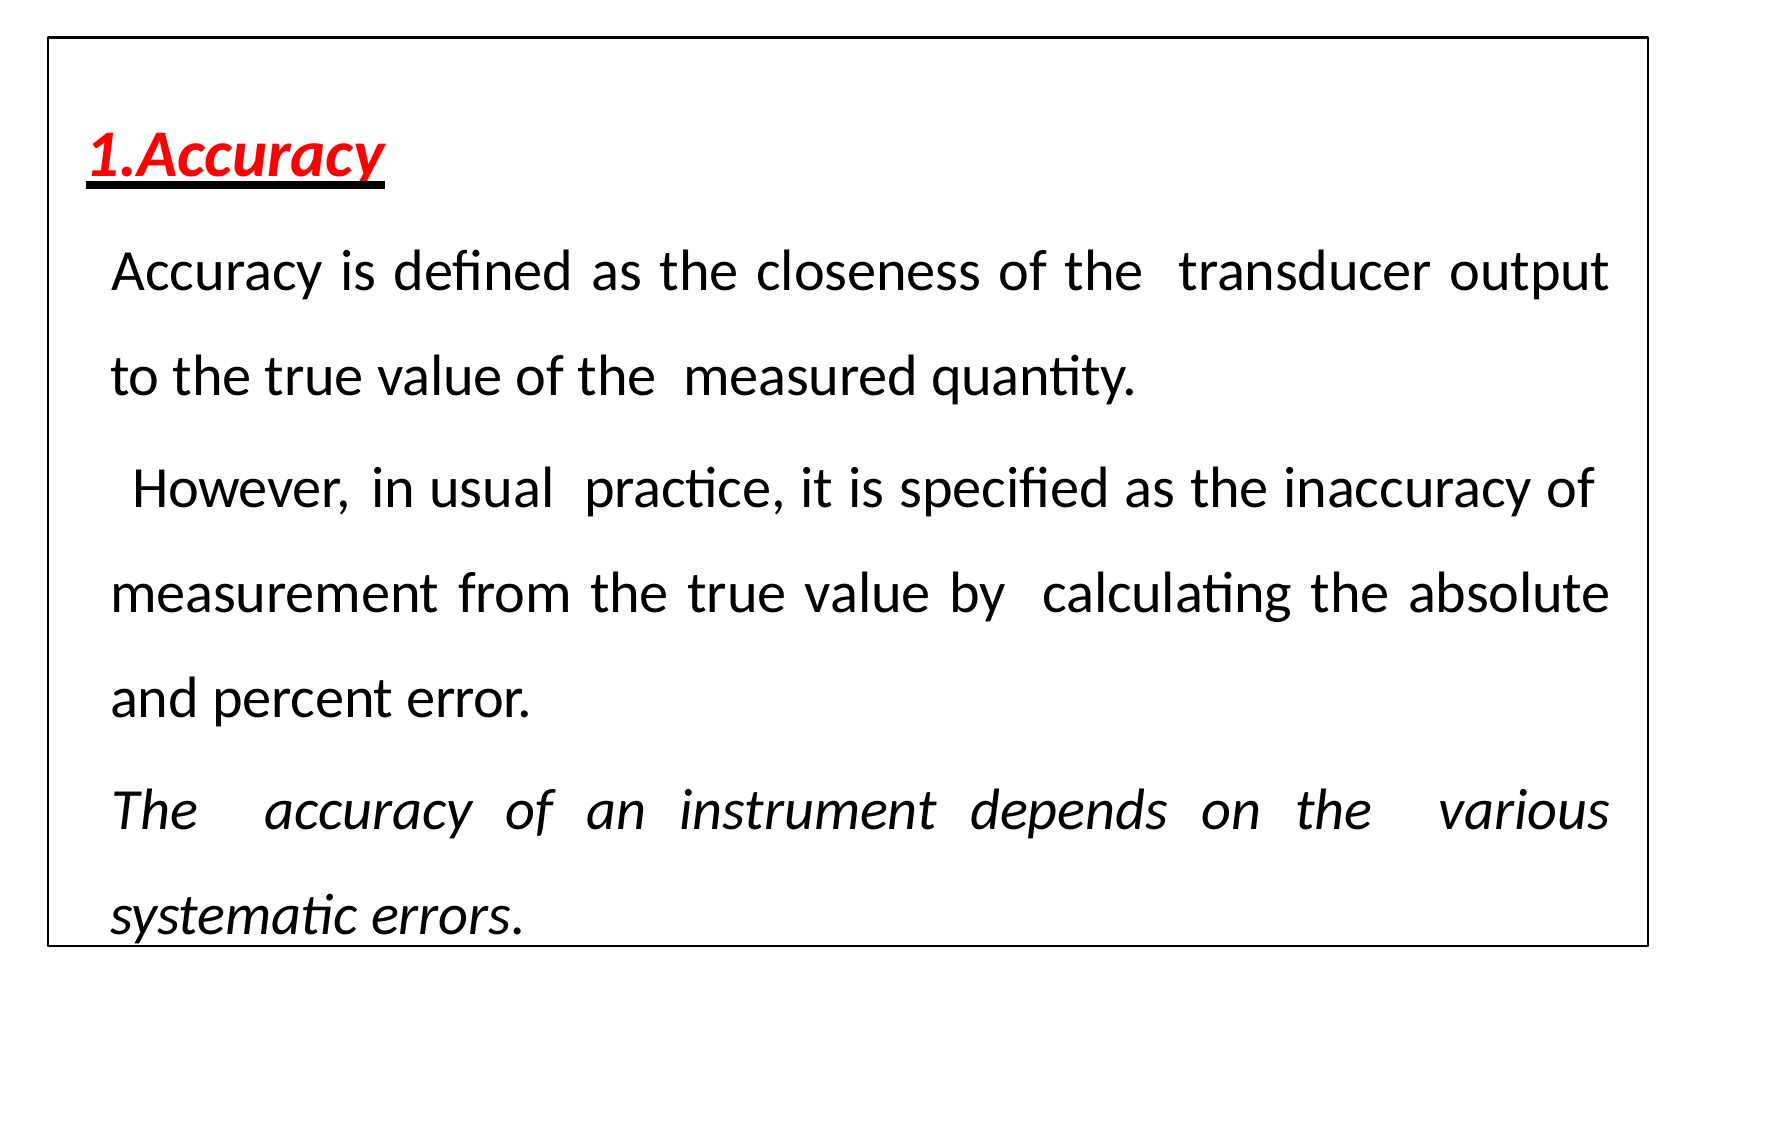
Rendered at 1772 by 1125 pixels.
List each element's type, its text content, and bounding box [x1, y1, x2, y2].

text_box 1.Accuracy Accuracy is defined as the closeness of the transducer output to the true value of the measured quantity. However, in usual practice, it is specified as the inaccuracy of measurement from the true value by calculating the absolute and percent error. The accuracy of an instrument depends on the various systematic errors. [48, 37, 1649, 946]
